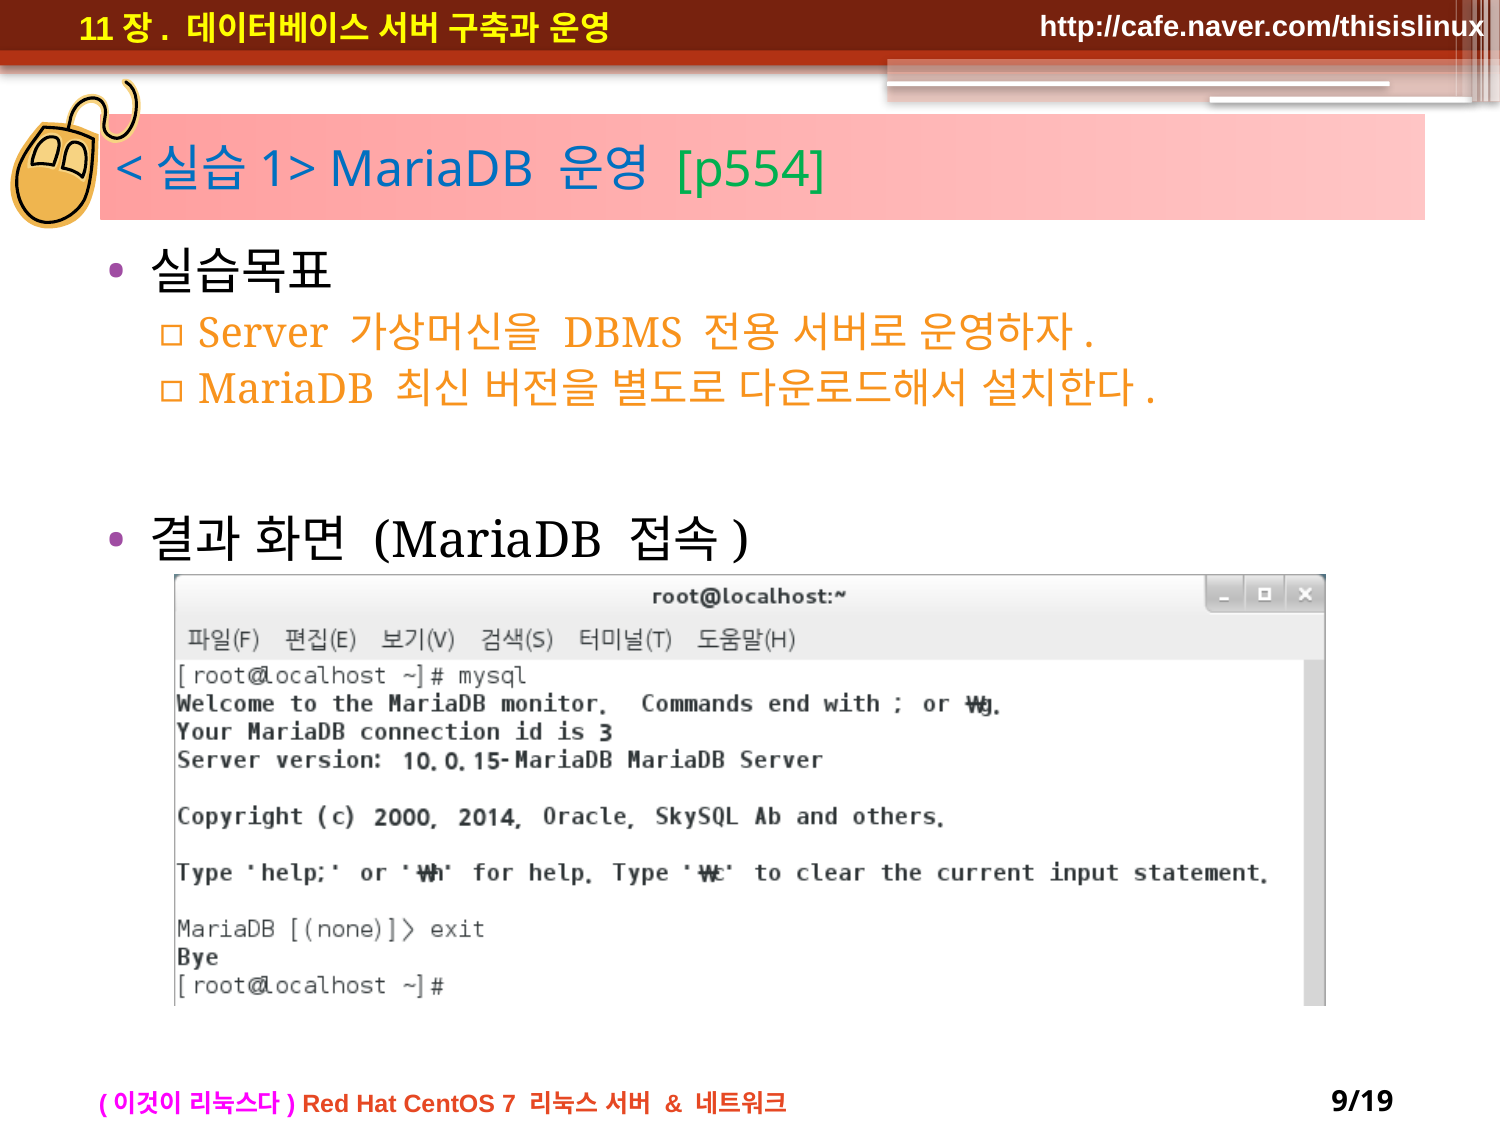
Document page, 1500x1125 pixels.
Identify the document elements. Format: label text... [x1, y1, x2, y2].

picture [174, 573, 1326, 1006]
list 실습목표 Server 가상머신을 DBMS 전용 서버로 운영하자. MariaDB 최신 버전을 별도로 다운로드해서 설치한다. 결과 화면 (MariaDB 접속) [75, 231, 1425, 1076]
picture [8, 77, 142, 232]
text_box <실습1> MariaDB 운영 [p554] [148, 114, 1425, 220]
